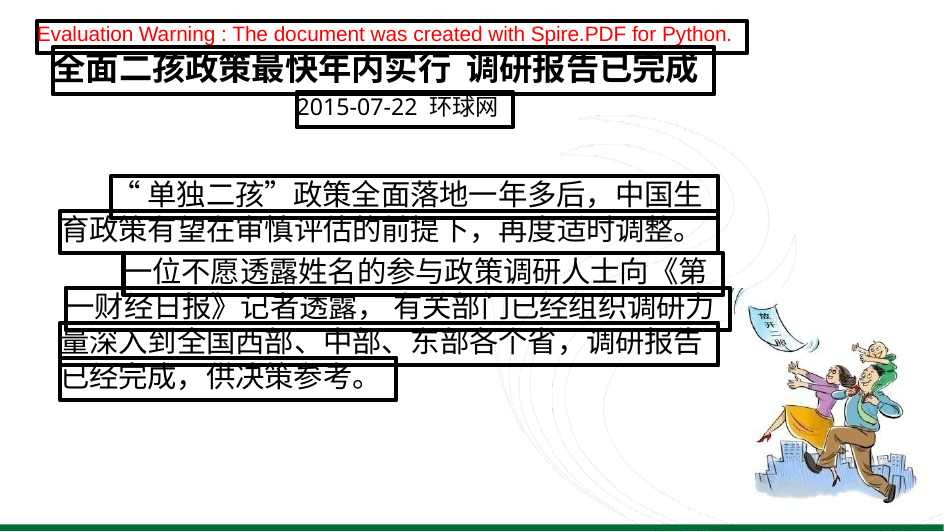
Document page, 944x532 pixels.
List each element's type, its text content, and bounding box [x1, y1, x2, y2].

text_box 一位不愿透露姓名的参与政策调研人士向《第 [121, 251, 480, 286]
text_box 全面二孩政策最快年内实行 调研报告已完成 [51, 55, 716, 96]
text_box Evaluation Warning : The document was created with Spire.PDF for Python. [35, 19, 749, 55]
text_box “单独二孩”政策全面落地一年多后，中国生 [109, 174, 480, 209]
text_box 育政策有望在审慎评估的前提下，再度适时调整。 [58, 209, 480, 255]
text_box 一财经日报》记者透露， 有关部门已经组织调研力 [64, 286, 480, 321]
text_box 已经完成，供决策参考。 [58, 356, 398, 402]
picture [0, 105, 944, 532]
text_box 2015-07-22 环球网 [295, 90, 515, 129]
text_box 量深入到全国西部、中部、东部各个省，调研报告 [58, 321, 480, 367]
